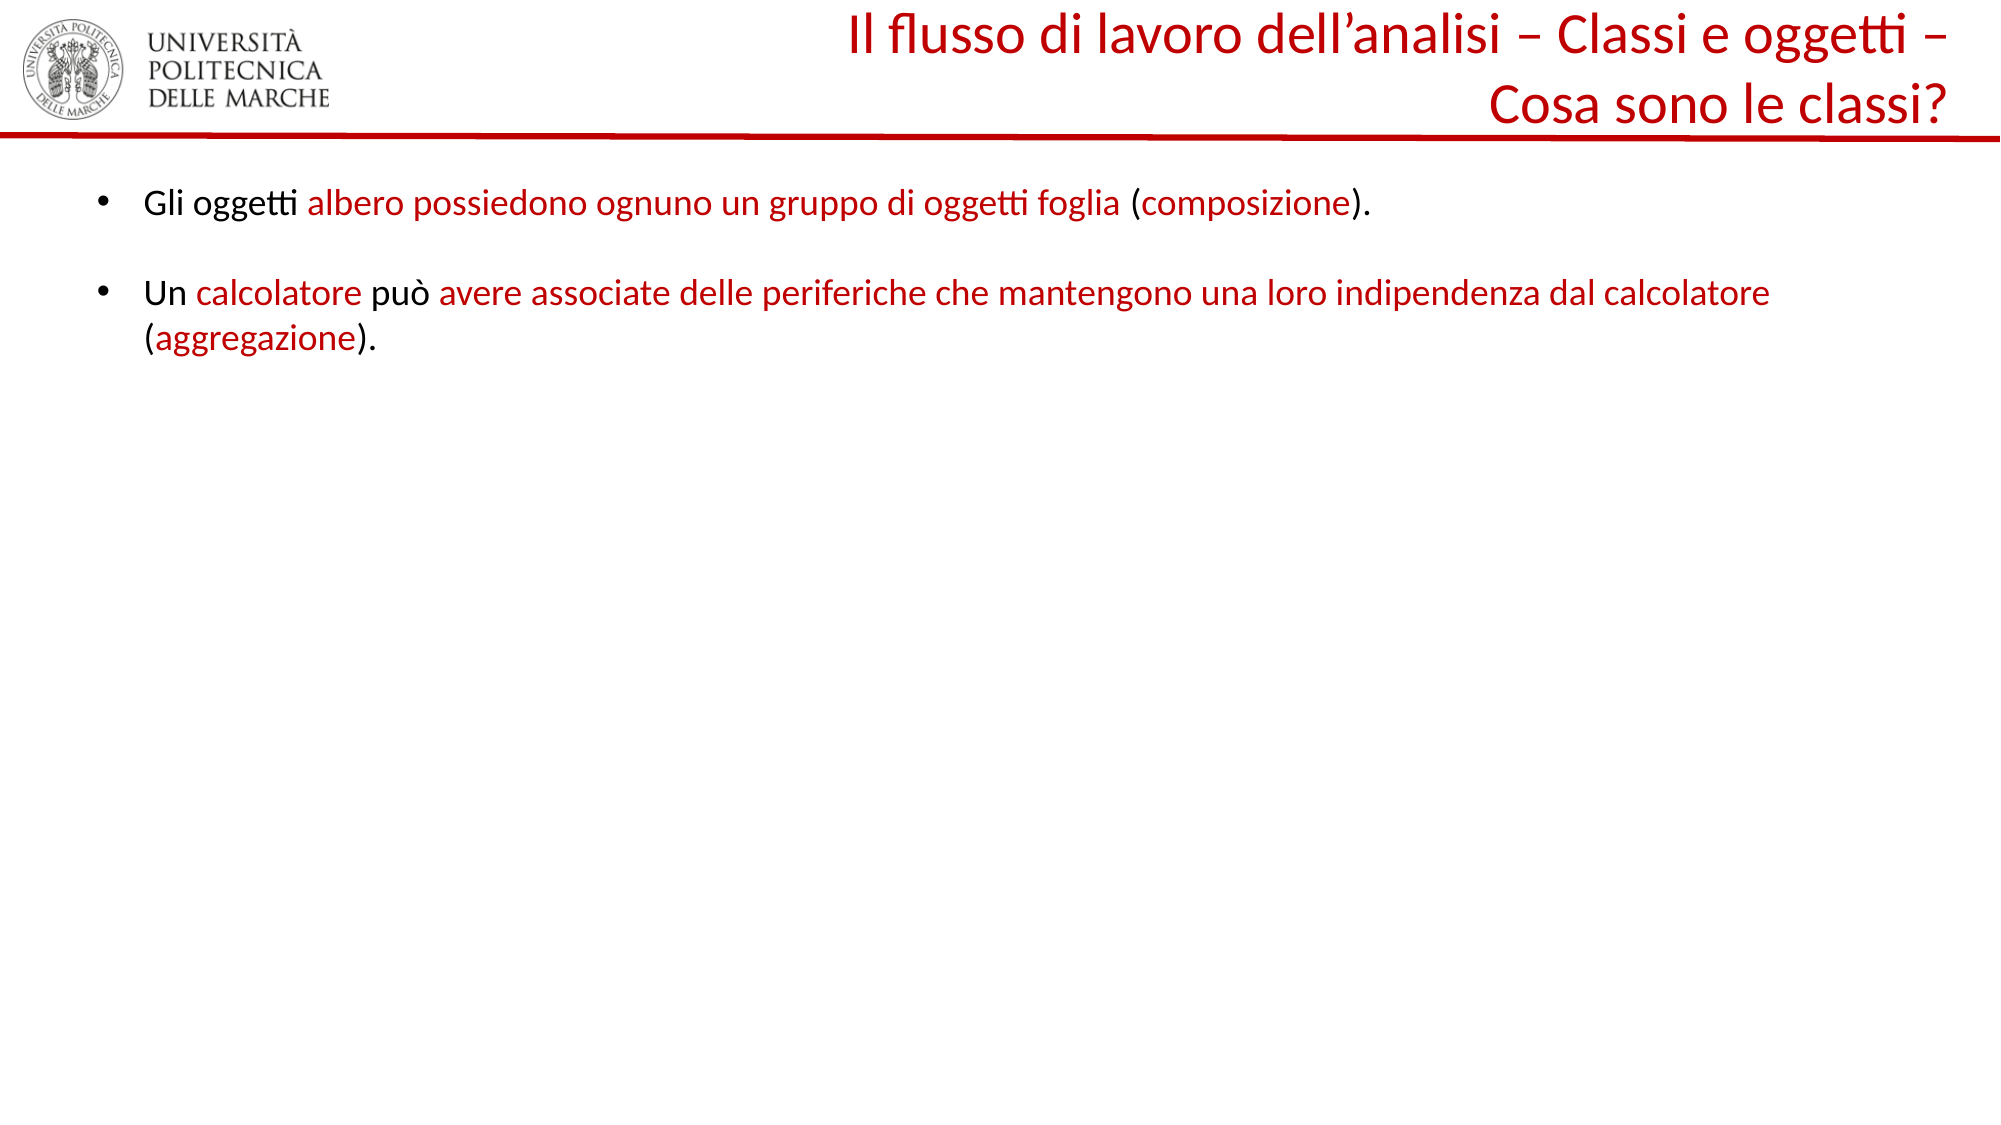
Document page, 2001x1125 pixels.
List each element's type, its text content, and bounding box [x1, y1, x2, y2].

text_box Gli oggetti albero possiedono ognuno un gruppo di oggetti foglia (composizione). Un calcolatore può avere associate delle periferiche che mantengono una loro indipendenza dal calcolatore (aggregazione). [82, 170, 1932, 411]
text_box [0, 135, 2000, 139]
text_box Il flusso di lavoro dell’analisi – Classi e oggetti – Cosa sono le classi? [832, 139, 1966, 143]
picture [23, 17, 329, 122]
text_box Il flusso di lavoro dell’analisi – Classi e oggetti – Cosa sono le classi? [832, 0, 1966, 135]
